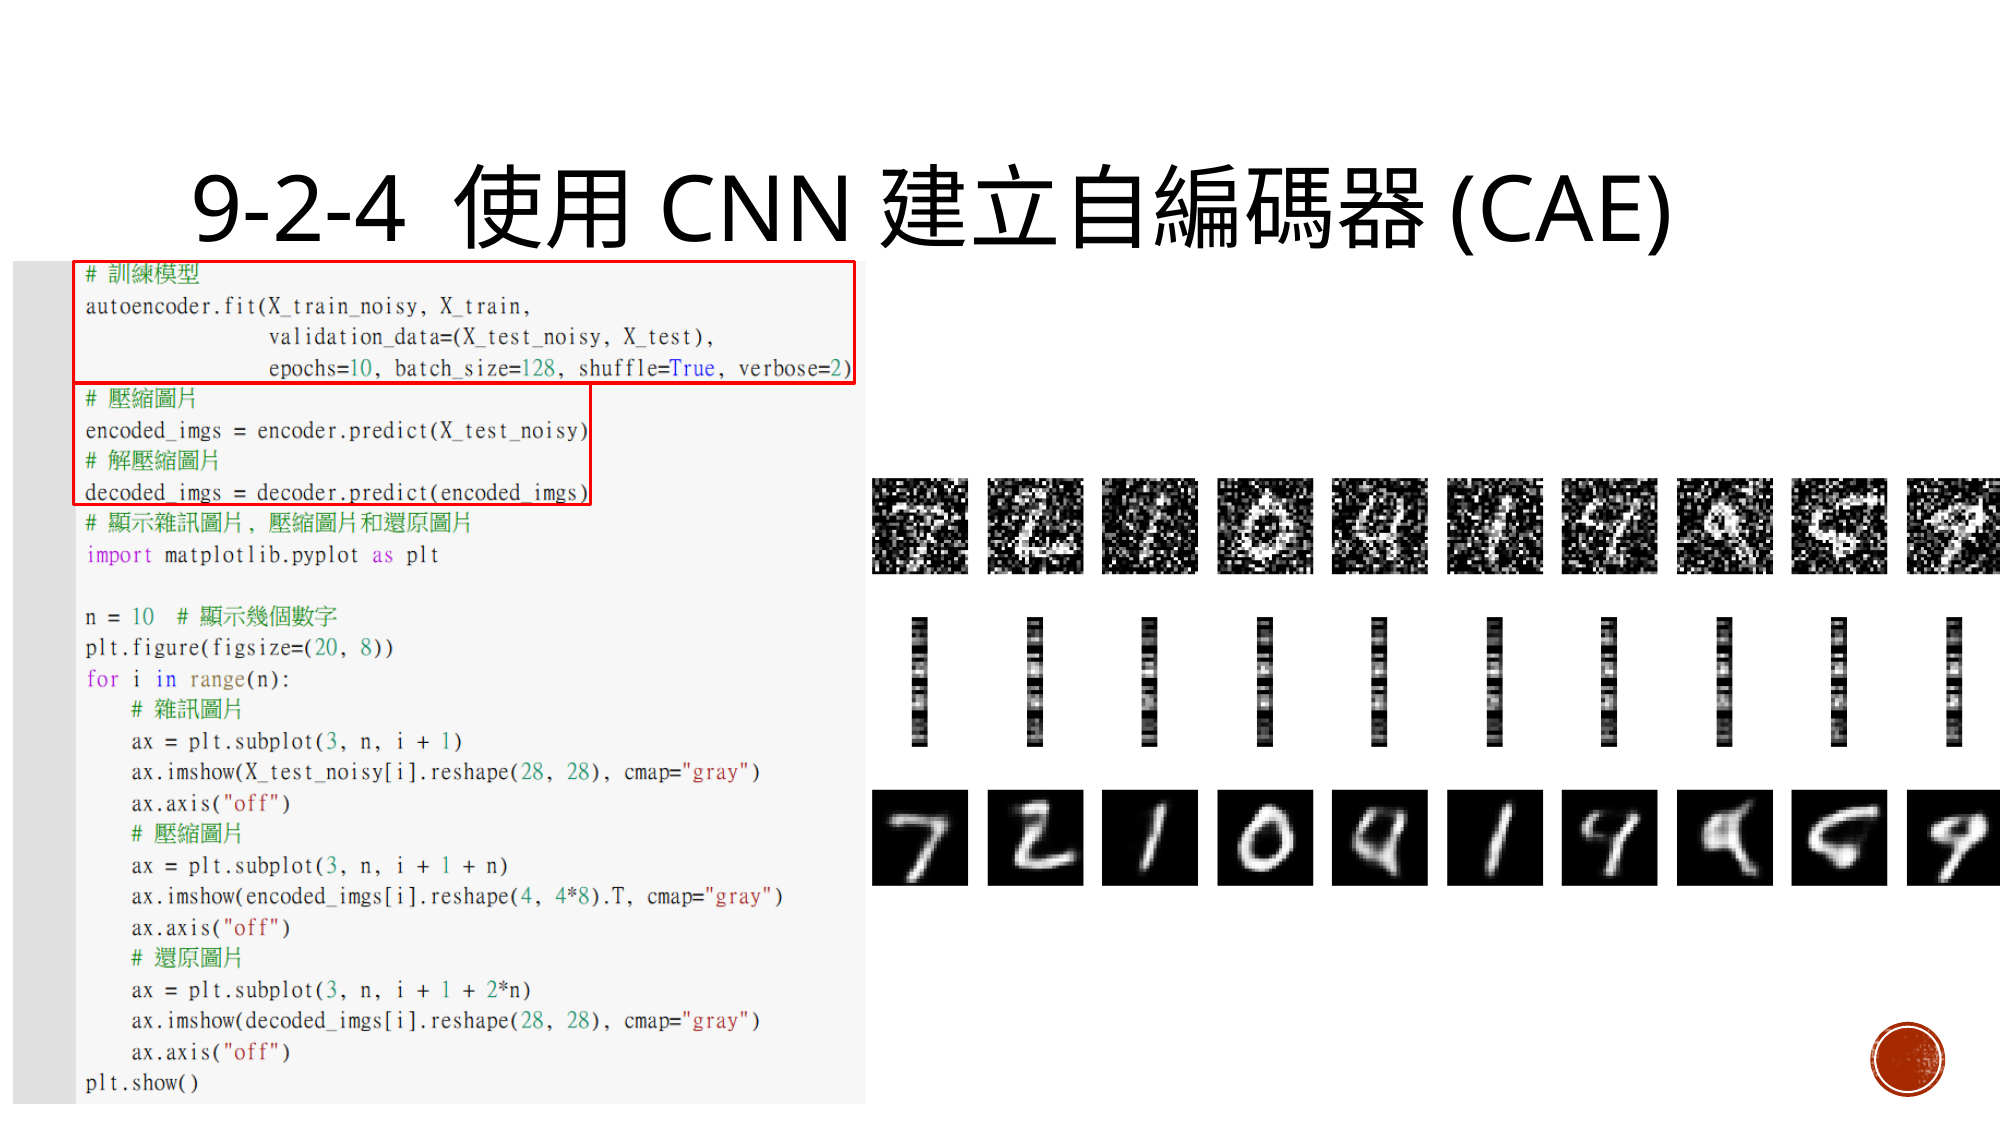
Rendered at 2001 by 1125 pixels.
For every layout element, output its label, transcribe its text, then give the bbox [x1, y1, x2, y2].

title 9-2-4 使用CNN建立自編碼器(CAE) [175, 79, 1826, 344]
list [16, 261, 863, 1101]
picture [867, 472, 2000, 893]
